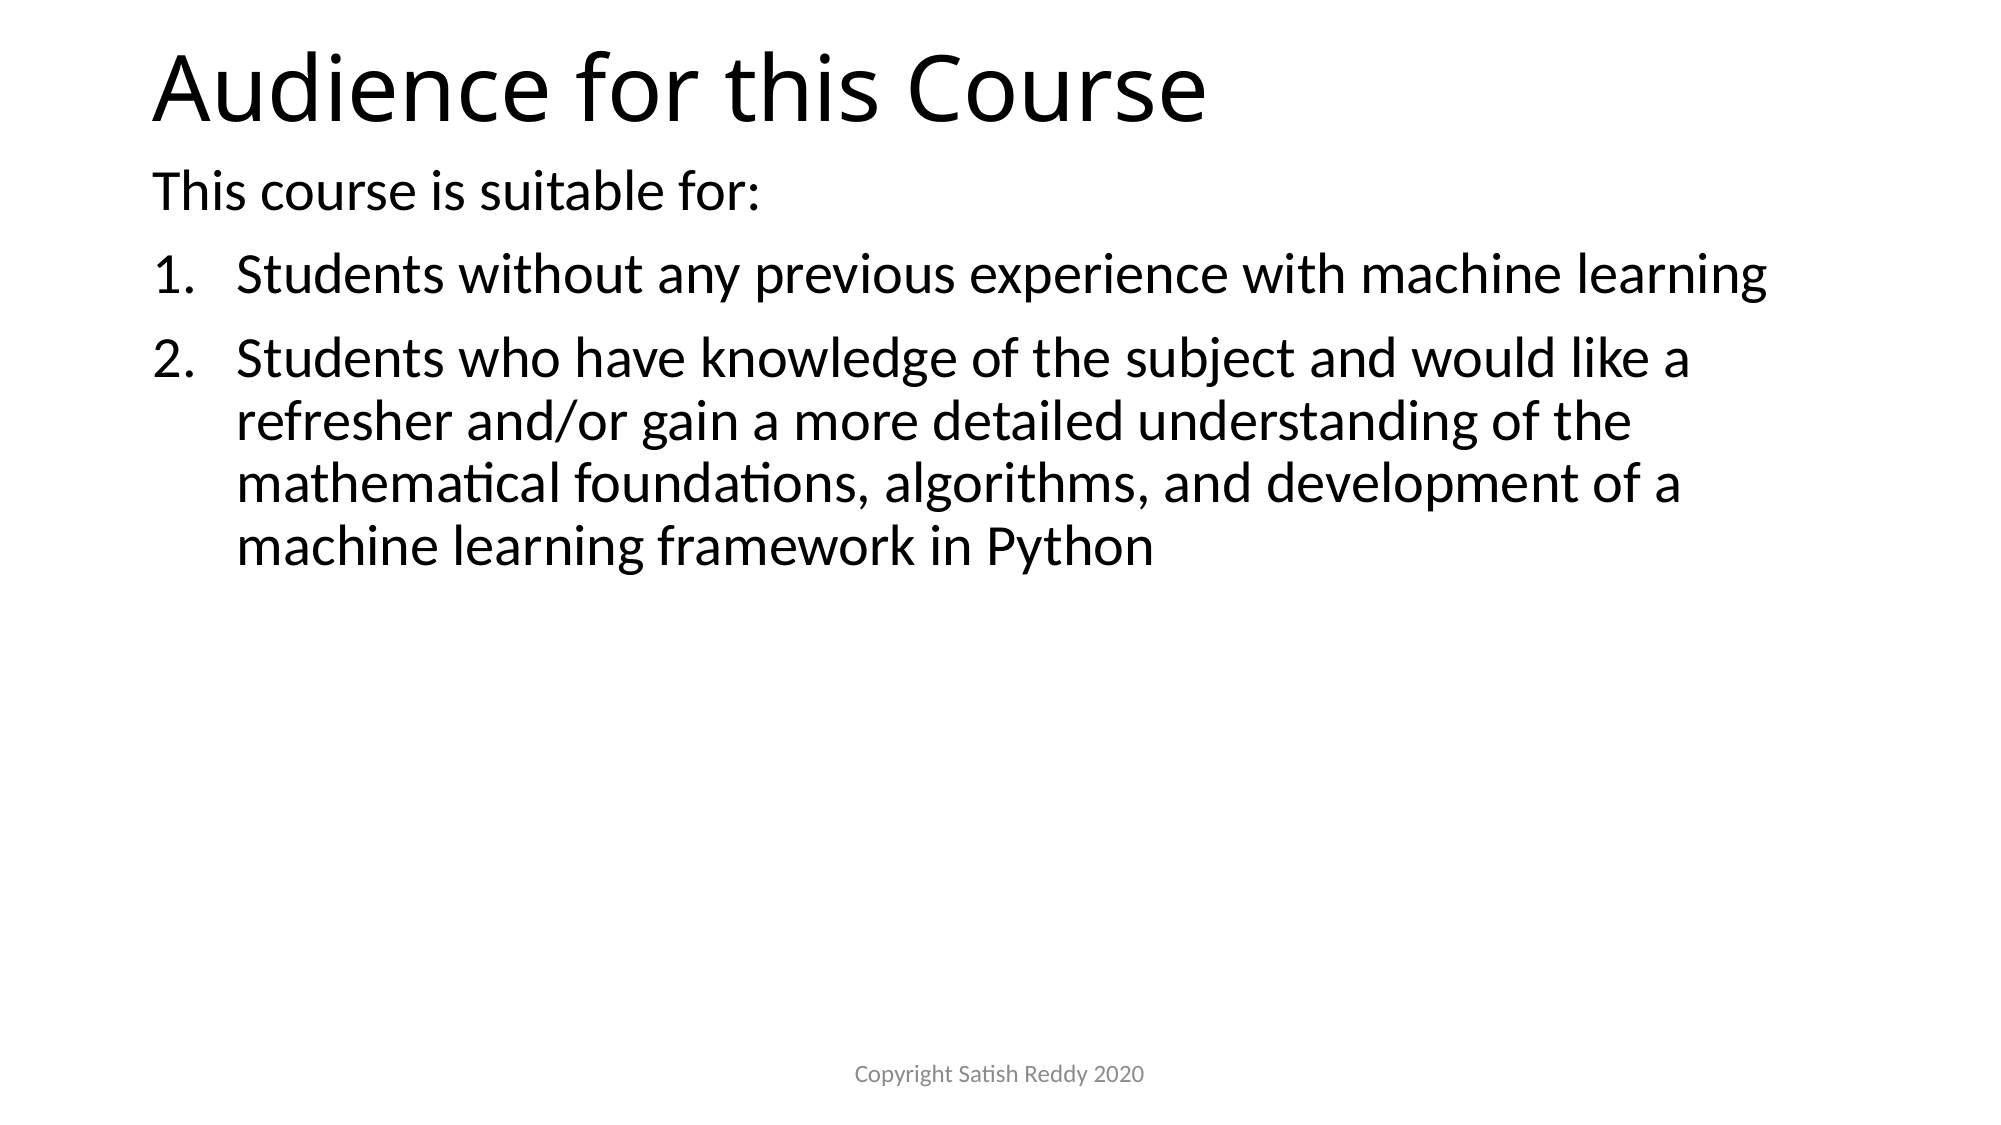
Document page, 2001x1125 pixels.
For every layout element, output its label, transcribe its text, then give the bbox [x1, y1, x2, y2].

title Audience for this Course [137, 18, 1863, 152]
list This course is suitable for: Students without any previous experience with machine learning Students who have knowledge of the subject and would like a refresher and/or gain a more detailed understanding of the mathematical foundations, algorithms, and development of a machine learning framework in Python [137, 152, 1863, 1090]
footer Copyright Satish Reddy 2020 [662, 1042, 1338, 1103]
